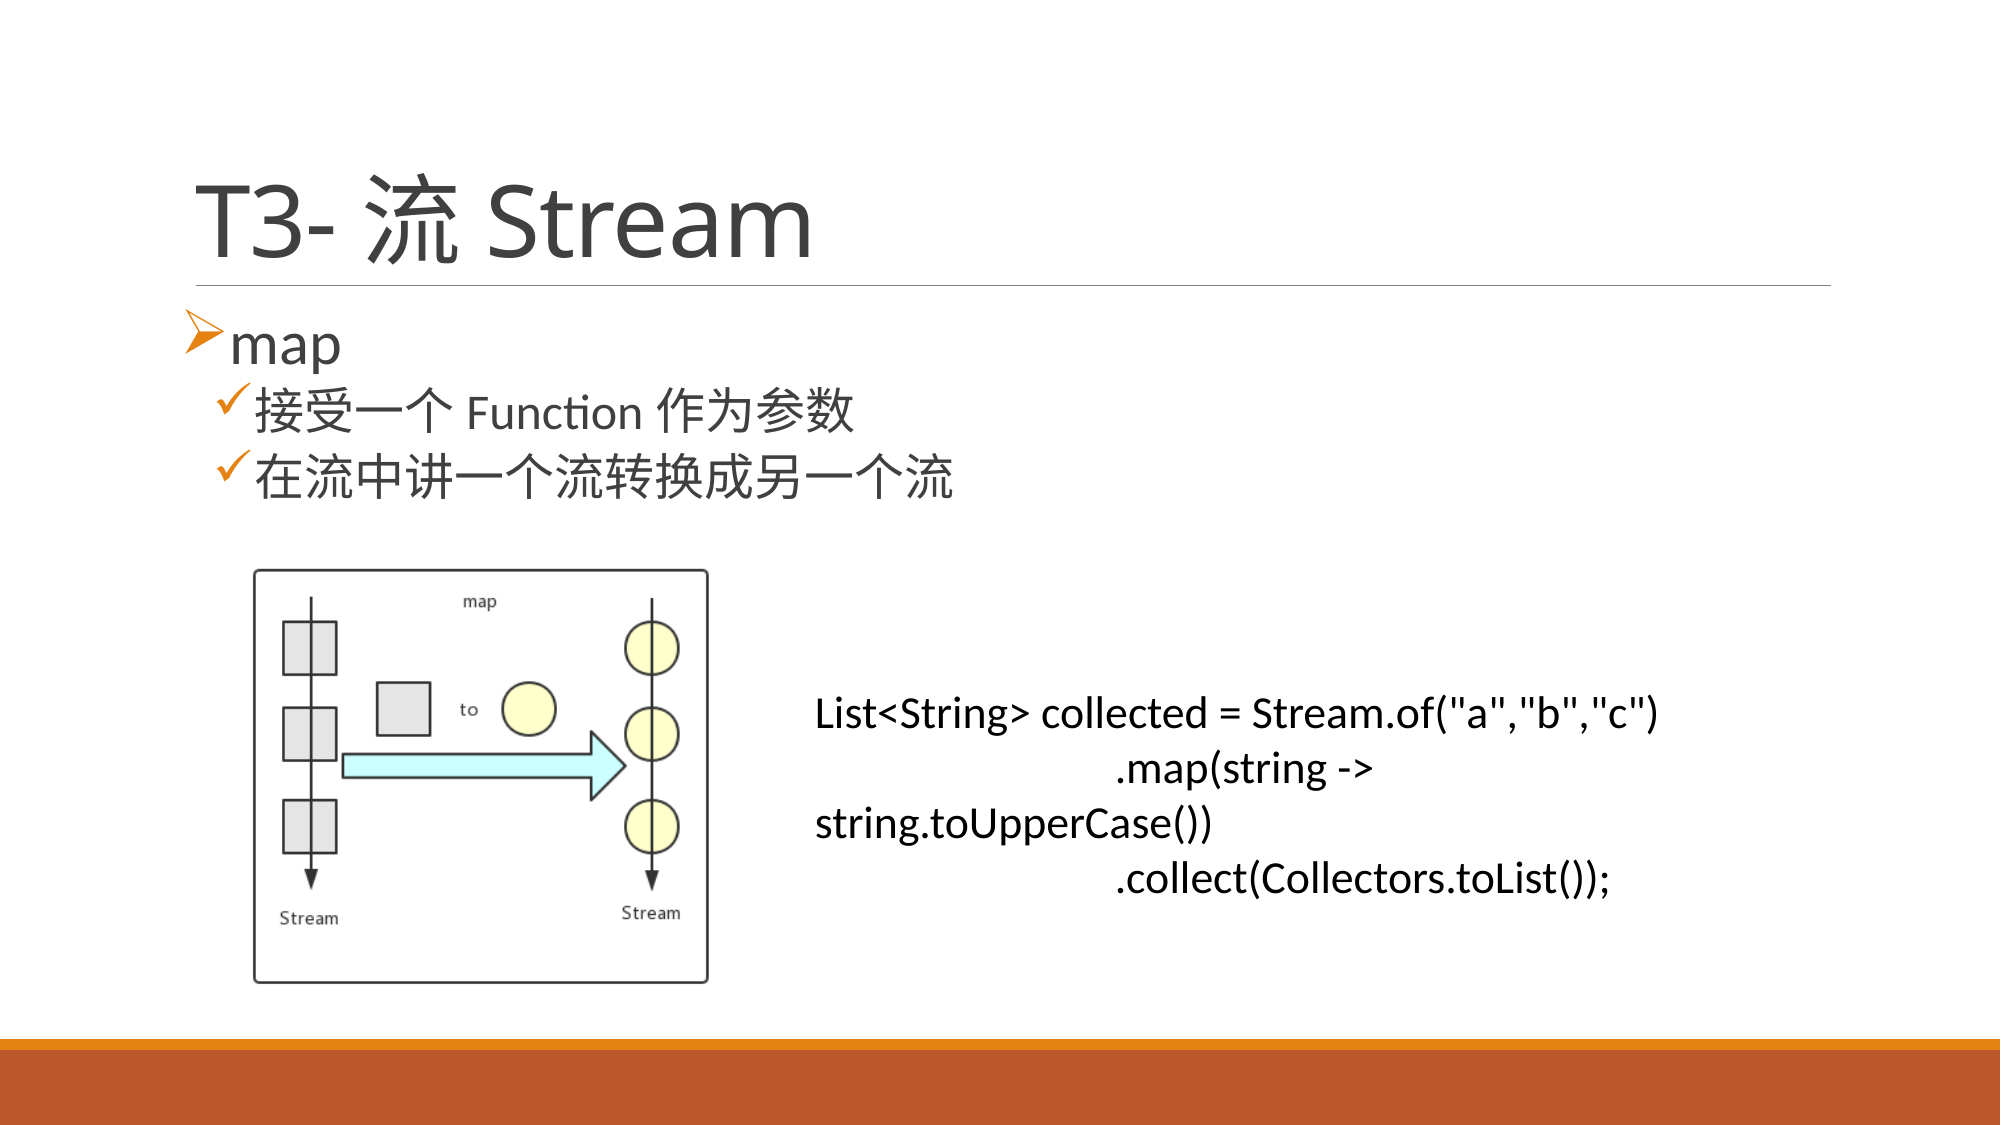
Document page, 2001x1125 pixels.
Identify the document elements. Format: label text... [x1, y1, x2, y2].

title T3-流Stream [180, 47, 1830, 285]
picture [141, 507, 801, 1026]
text_box List<String> collected = Stream.of("a","b","c") .map(string -> string.toUpperCase()) .collect(Collectors.toList()); [809, 675, 1684, 911]
list map 接受一个Function作为参数 在流中讲一个流转换成另一个流 [180, 302, 1830, 963]
